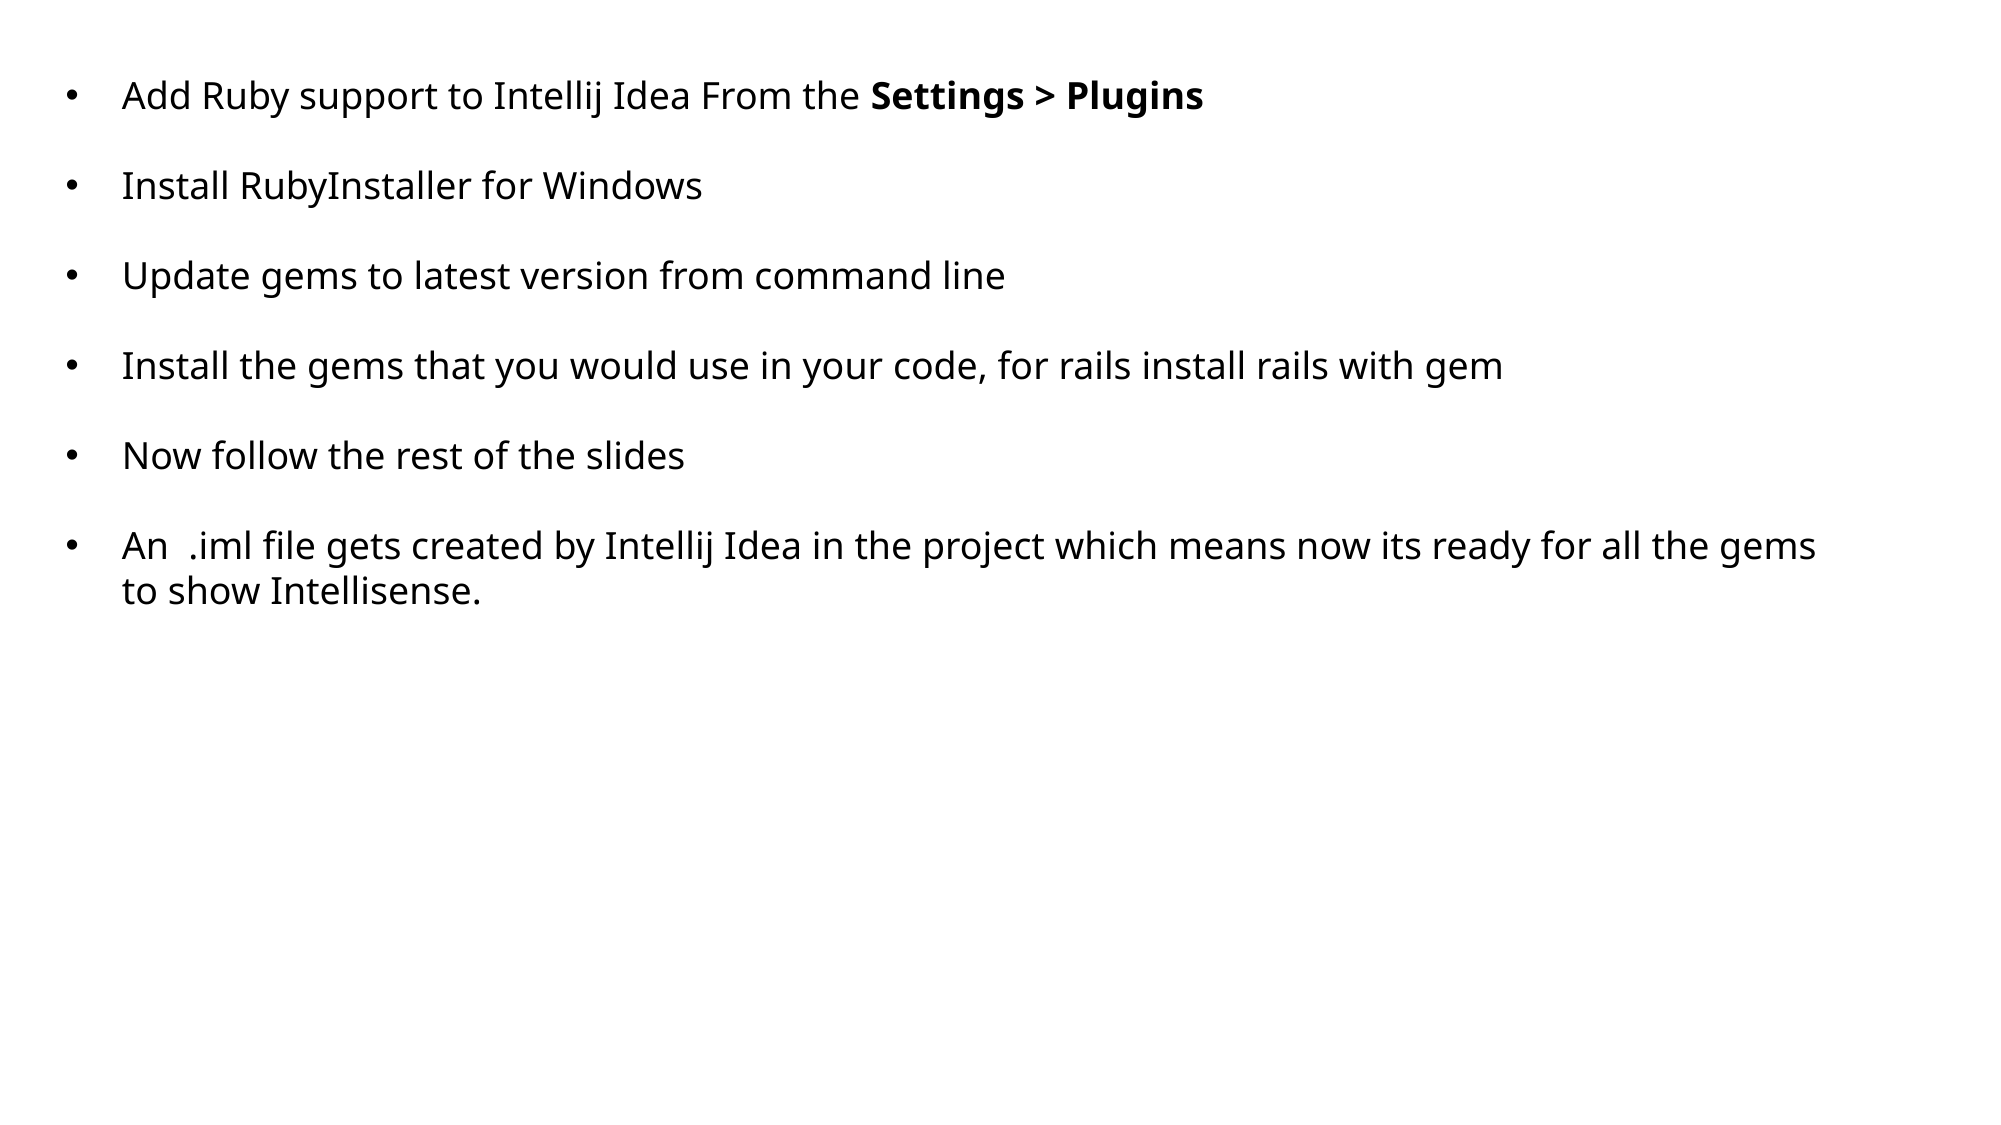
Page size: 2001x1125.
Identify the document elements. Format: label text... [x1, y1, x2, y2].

text_box Add Ruby support to Intellij Idea From the Settings > Plugins Install RubyInstaller for Windows Update gems to latest version from command line Install the gems that you would use in your code, for rails install rails with gem Now follow the rest of the slides An .iml file gets created by Intellij Idea in the project which means now its ready for all the gems to show Intellisense. [50, 64, 1862, 620]
